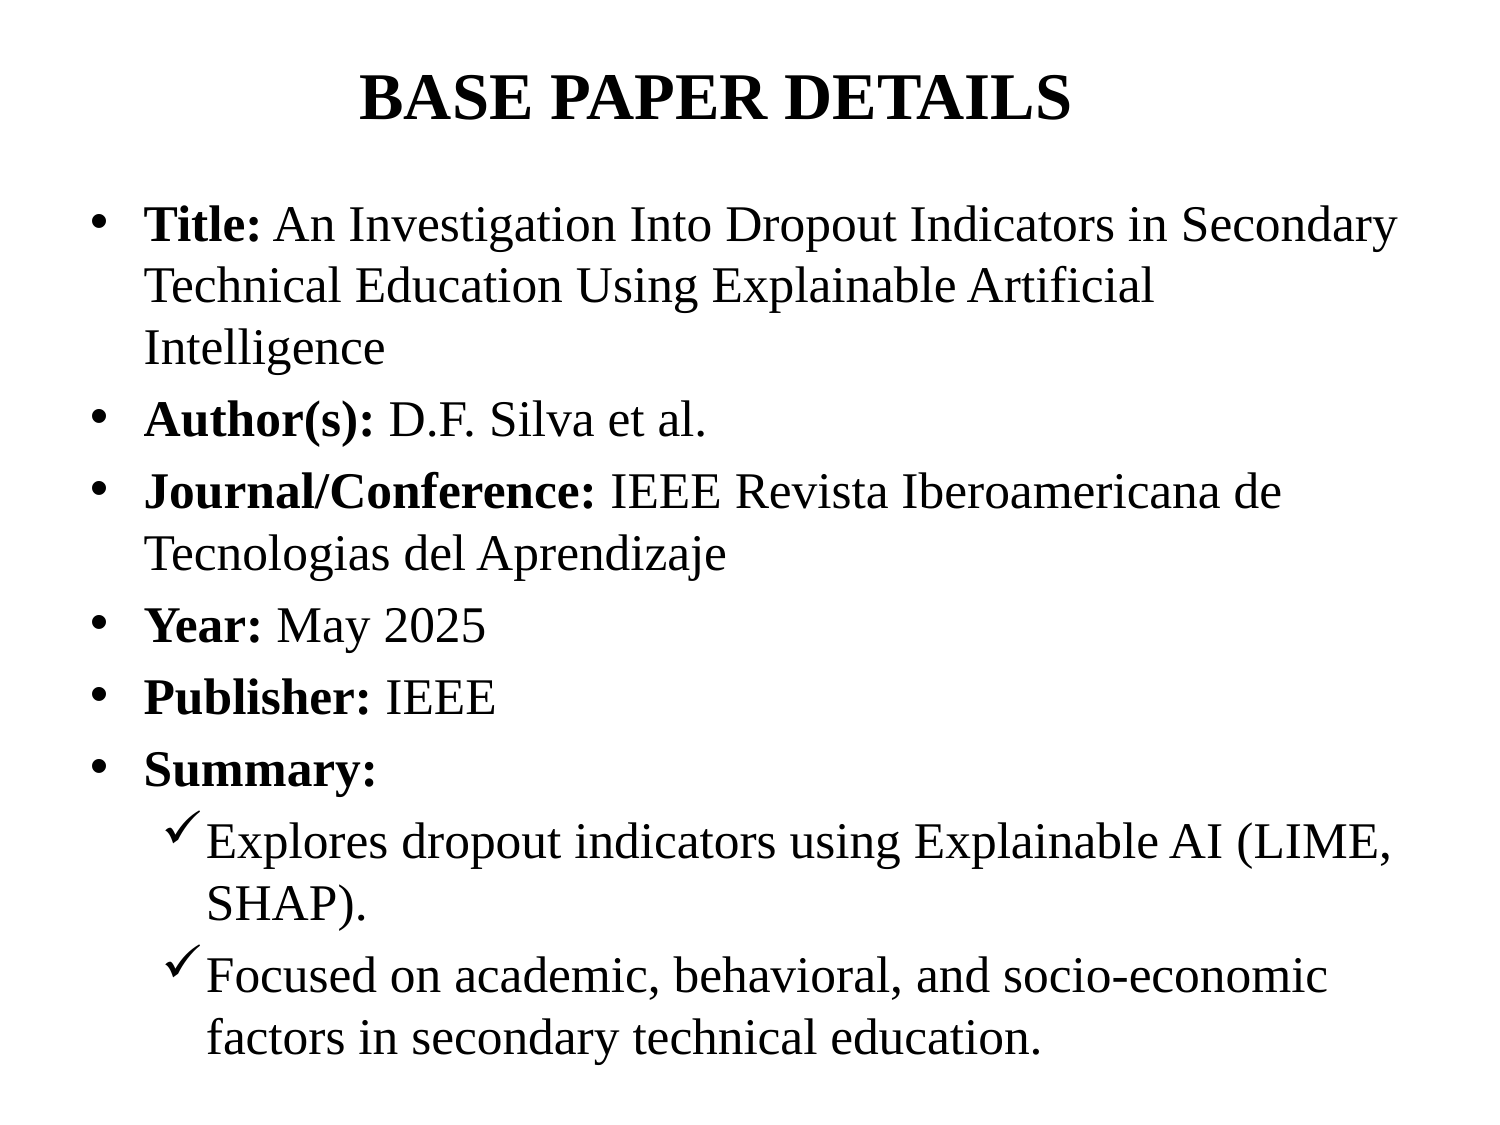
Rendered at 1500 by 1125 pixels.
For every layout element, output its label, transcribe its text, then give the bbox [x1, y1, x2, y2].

title BASE PAPER DETAILS [41, 0, 1392, 186]
list Title: An Investigation Into Dropout Indicators in Secondary Technical Education Using Explainable Artificial Intelligence Author(s): D.F. Silva et al. Journal/Conference: IEEE Revista Iberoamericana de Tecnologias del Aprendizaje Year: May 2025 Publisher: IEEE Summary: Explores dropout indicators using Explainable AI (LIME, SHAP). Focused on academic, behavioral, and socio-economic factors in secondary technical education. [75, 182, 1425, 1075]
